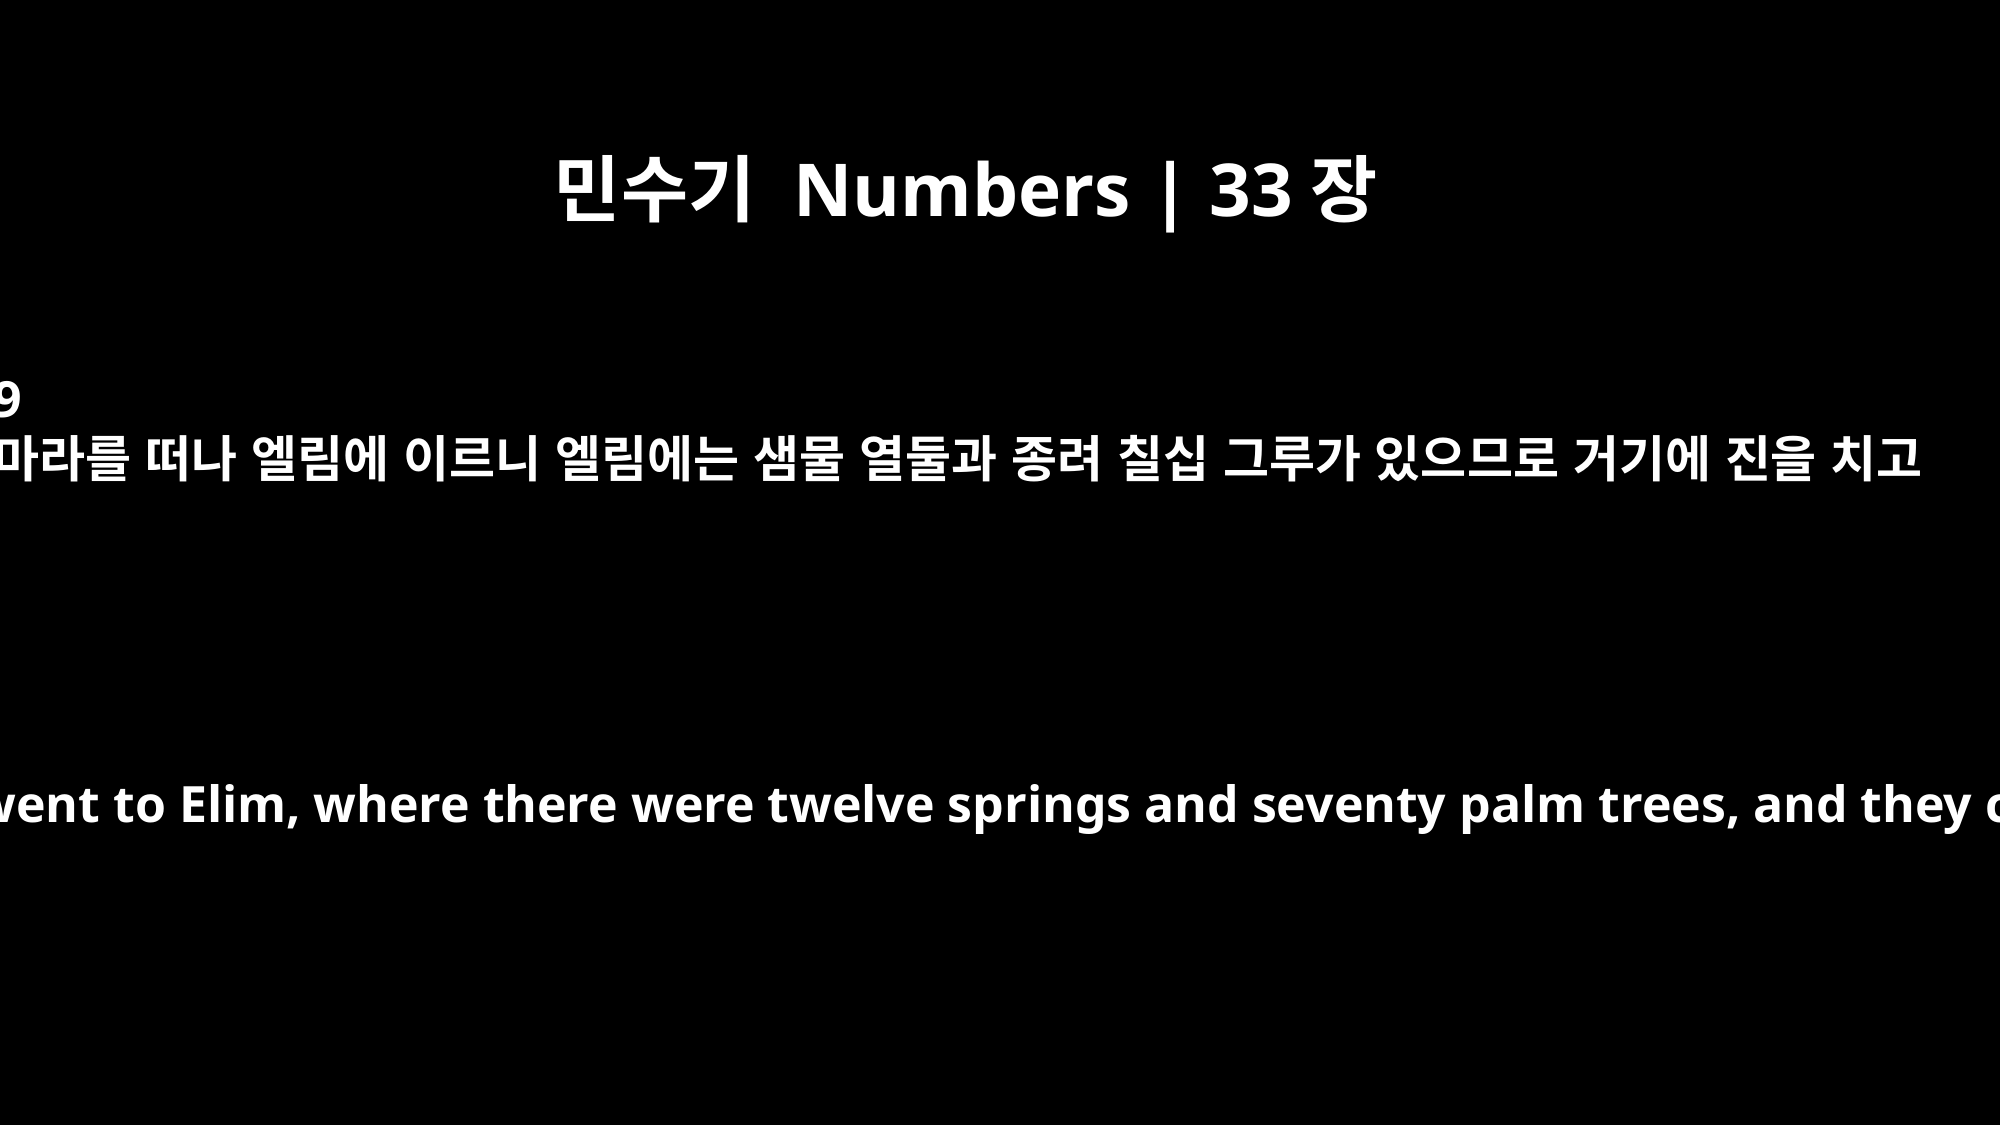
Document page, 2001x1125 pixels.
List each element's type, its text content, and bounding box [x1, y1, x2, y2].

text_box They left Marah and went to Elim, where there were twelve springs and seventy palm trees, and they camped there. [0, 764, 2000, 840]
text_box 민수기 Numbers | 33장 [538, 136, 1393, 239]
text_box 9 마라를 떠나 엘림에 이르니 엘림에는 샘물 열둘과 종려 칠십 그루가 있으므로 거기에 진을 치고 [0, 359, 1939, 495]
